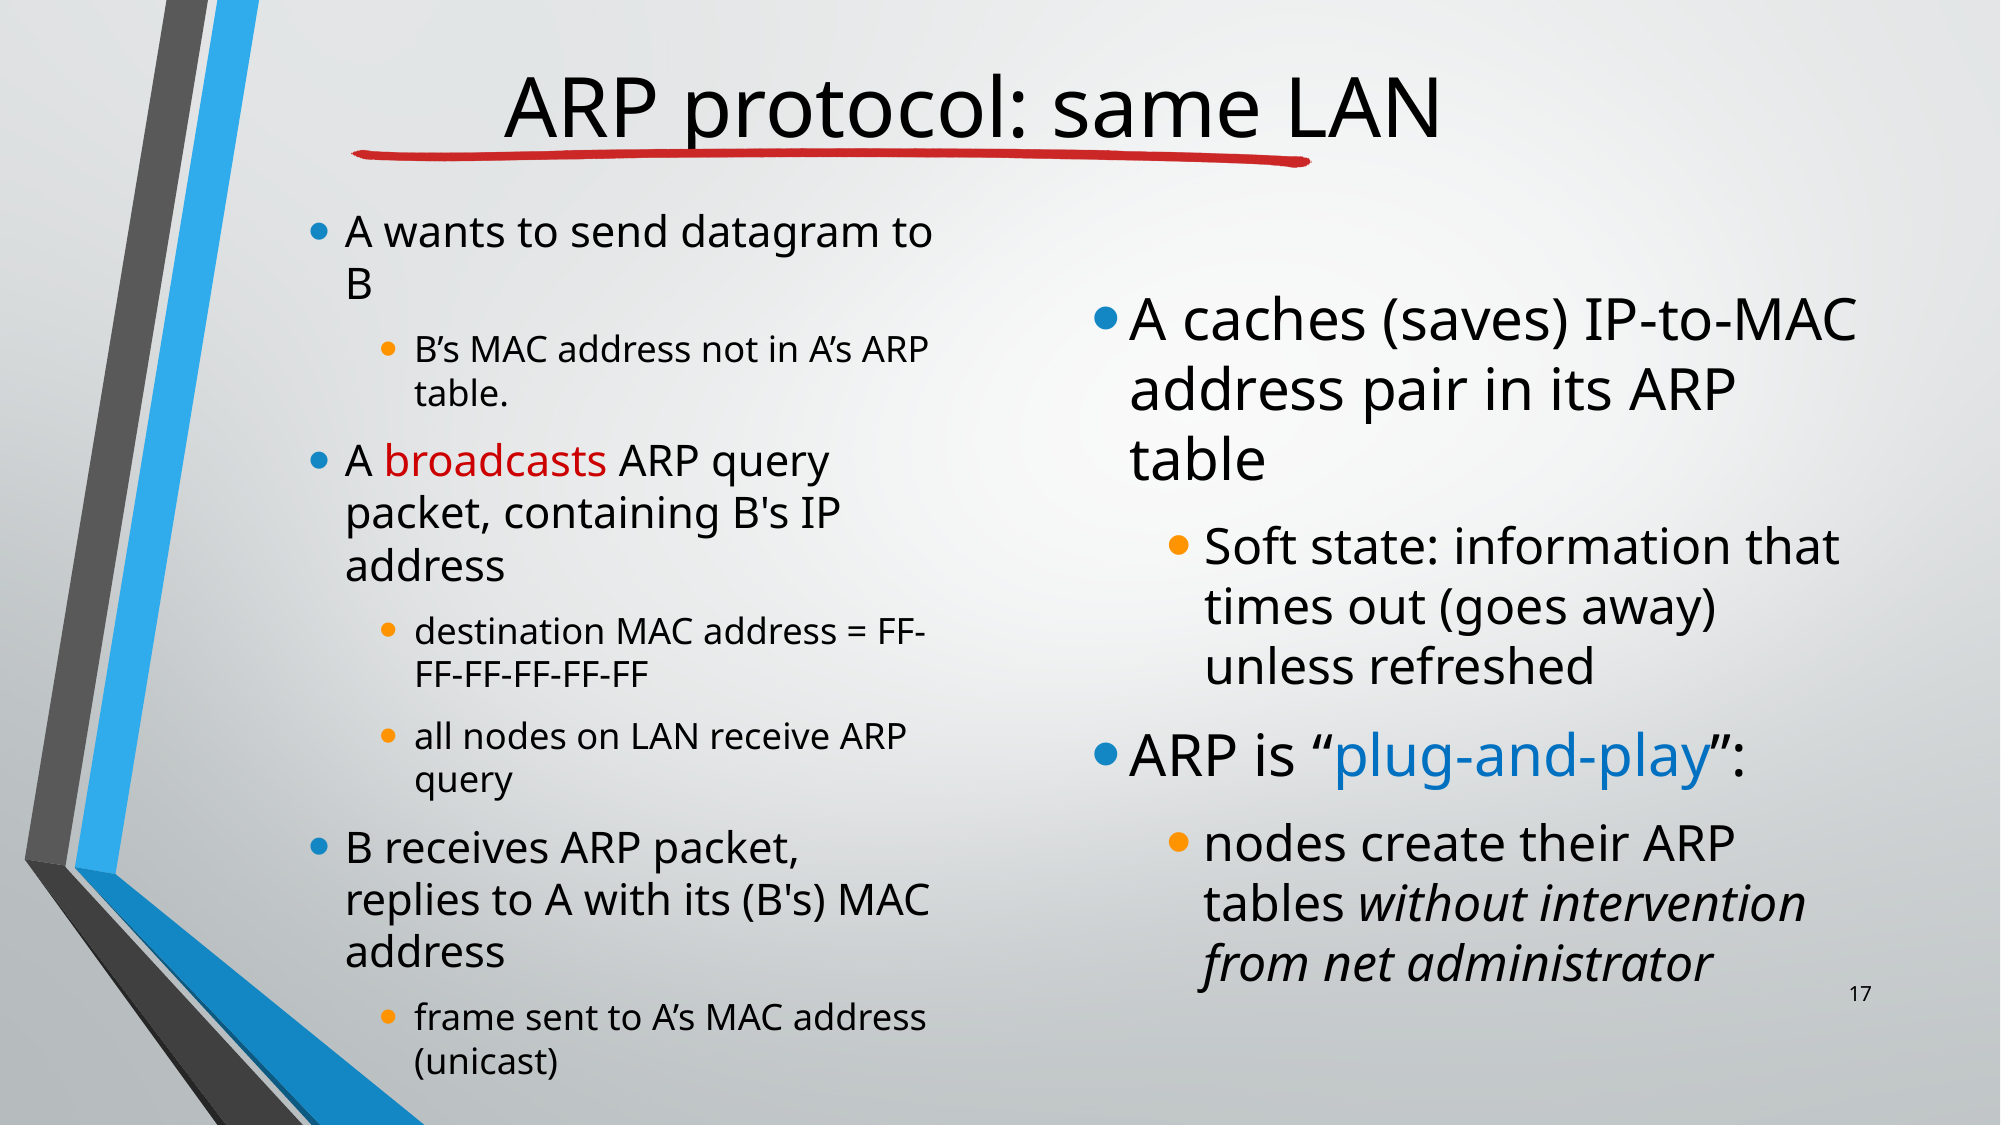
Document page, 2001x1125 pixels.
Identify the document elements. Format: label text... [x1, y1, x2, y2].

slide_number 17 [1796, 965, 1887, 1025]
picture [347, 143, 1323, 173]
list A wants to send datagram to B B’s MAC address not in A’s ARP table. A broadcasts ARP query packet, containing B's IP address destination MAC address = FF-FF-FF-FF-FF-FF all nodes on LAN receive ARP query B receives ARP packet, replies to A with its (B's) MAC address frame sent to A’s MAC address (unicast) [294, 196, 957, 1097]
list A caches (saves) IP-to-MAC address pair in its ARP table Soft state: information that times out (goes away) unless refreshed ARP is “plug-and-play”: nodes create their ARP tables without intervention from net administrator [1076, 198, 1887, 1075]
title ARP protocol: same LAN [337, 10, 1613, 199]
